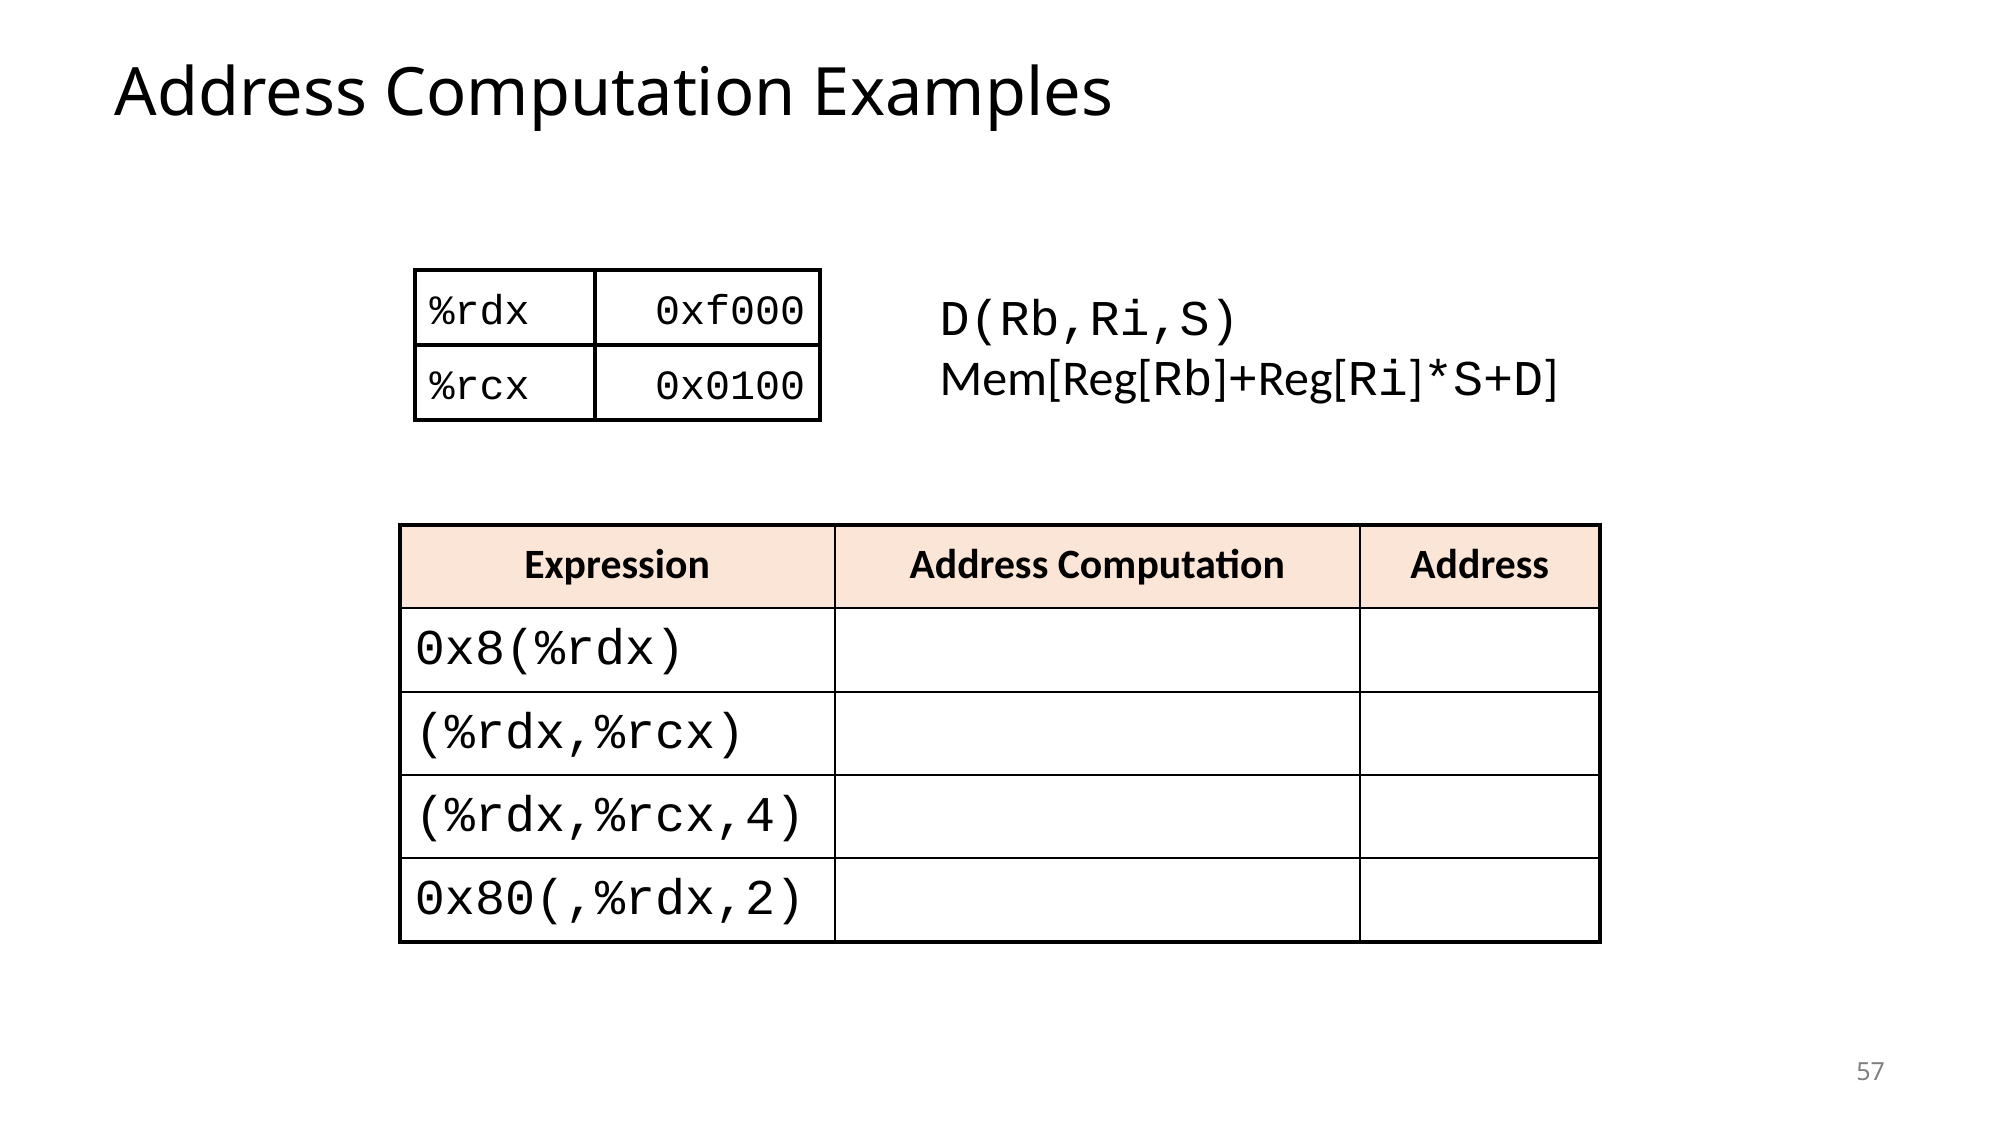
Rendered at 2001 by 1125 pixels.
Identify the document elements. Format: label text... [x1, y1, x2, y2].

table_cell [836, 693, 1359, 774]
table_cell (%rdx,%rcx,4) [402, 776, 834, 857]
table_header Expression [402, 527, 834, 607]
table_cell [1361, 859, 1598, 940]
table_cell 0x8(%rdx) [402, 609, 834, 691]
table_cell [836, 776, 1359, 857]
table_cell [836, 859, 1359, 940]
table_header Address Computation [836, 527, 1359, 607]
table_header Address [1361, 527, 1598, 607]
table_cell [1361, 776, 1598, 857]
table_cell (%rdx,%rcx) [402, 693, 834, 774]
table_cell [836, 609, 1359, 691]
table_cell 0x80(,%rdx,2) [402, 859, 834, 940]
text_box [414, 269, 820, 420]
table_cell [1361, 609, 1598, 691]
title Address Computation Examples [99, 37, 1900, 150]
table_cell [1361, 693, 1598, 774]
slide_number 57 [1433, 1042, 1900, 1103]
